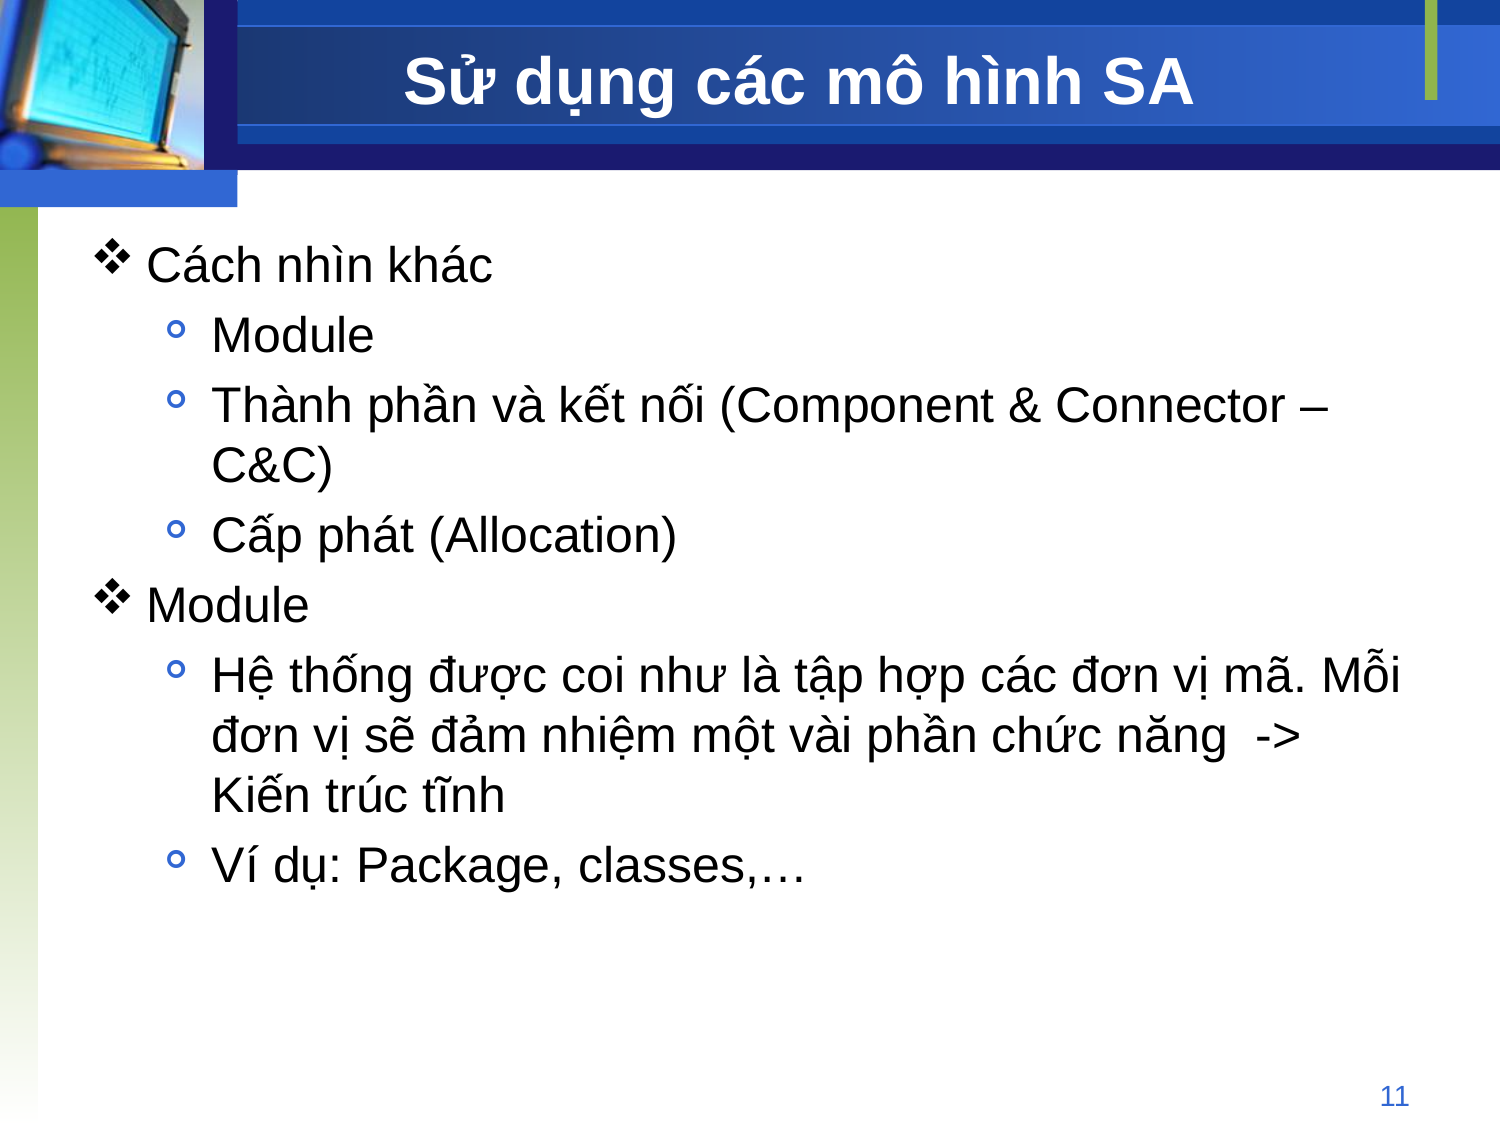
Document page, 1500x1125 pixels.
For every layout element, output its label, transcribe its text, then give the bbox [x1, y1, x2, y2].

list Cách nhìn khác Module Thành phần và kết nối (Component & Connector – C&C) Cấp phát (Allocation) Module Hệ thống được coi như là tập hợp các đơn vị mã. Mỗi đơn vị sẽ đảm nhiệm một vài phần chức năng -> Kiến trúc tĩnh Ví dụ: Package, classes,… [75, 224, 1425, 1050]
picture [0, 0, 204, 169]
slide_number 11 [1074, 1069, 1426, 1111]
title Sử dụng các mô hình SA [237, 33, 1363, 122]
